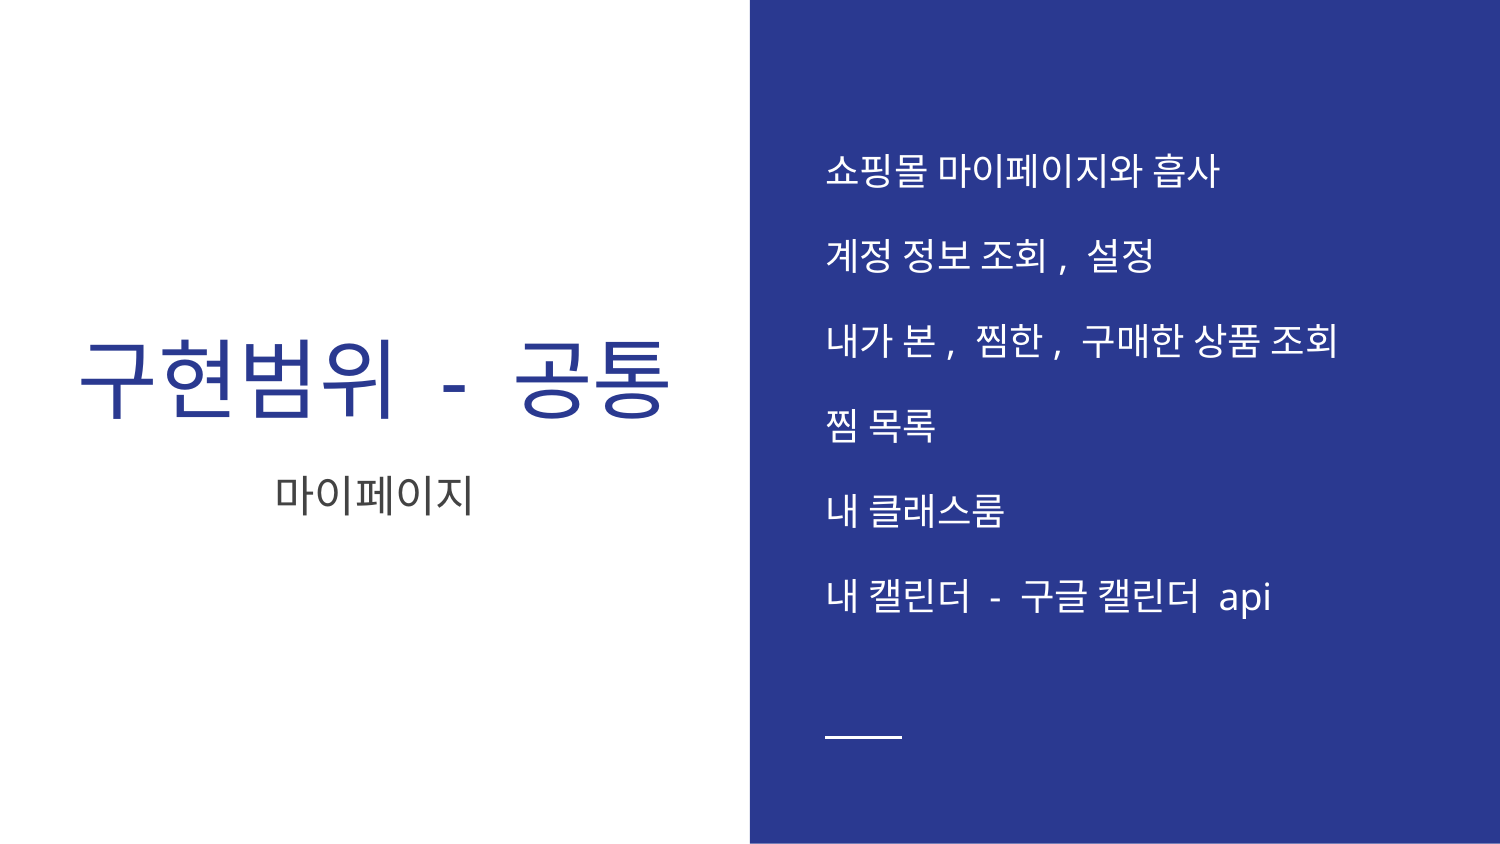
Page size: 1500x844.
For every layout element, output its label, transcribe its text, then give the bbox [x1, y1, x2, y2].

list 쇼핑몰 마이페이지와 흡사 계정 정보 조회, 설정 내가 본, 찜한, 구매한 상품 조회 찜 목록 내 클래스룸 내 캘린더 - 구글 캘린더 api [810, 118, 1440, 725]
title 구현범위 - 공통 [43, 188, 708, 446]
subtitle 마이페이지 [43, 454, 708, 663]
